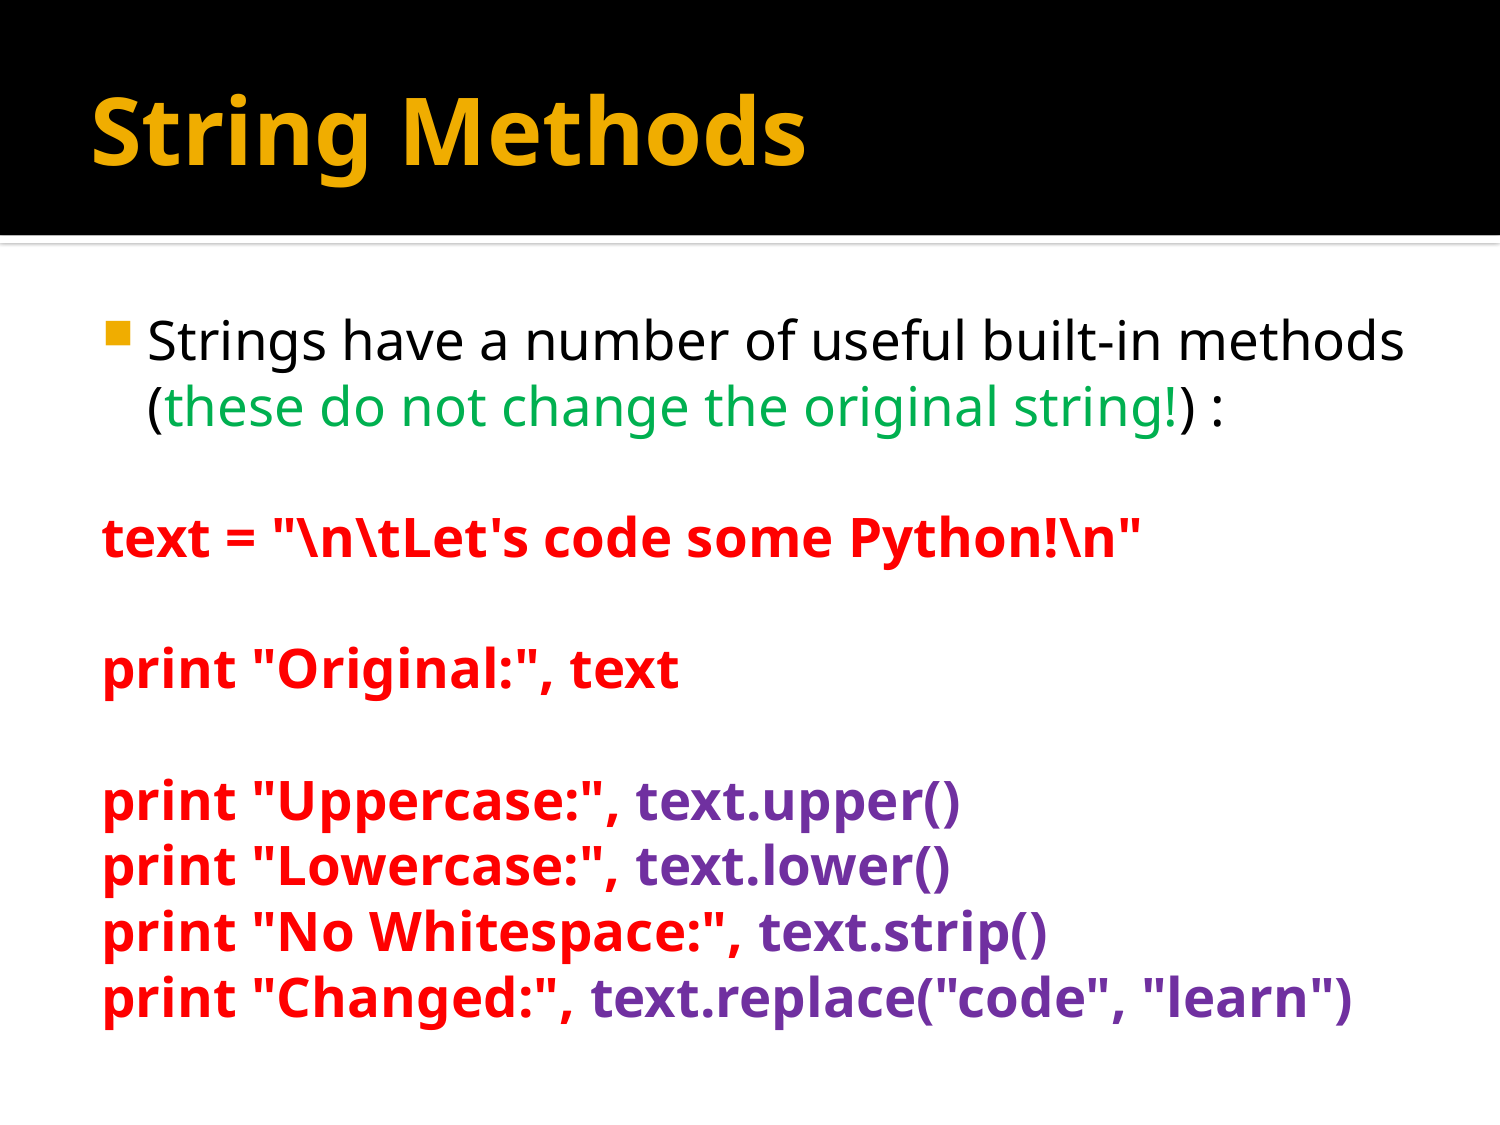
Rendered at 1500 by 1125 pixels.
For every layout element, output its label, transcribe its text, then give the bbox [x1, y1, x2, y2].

list Strings have a number of useful built-in methods (these do not change the original string!) : text = "\n\tLet's code some Python!\n" print "Original:", text print "Uppercase:", text.upper() print "Lowercase:", text.lower() print "No Whitespace:", text.strip() print "Changed:", text.replace("code", "learn") [75, 291, 1425, 1050]
title String Methods [75, 25, 1425, 231]
